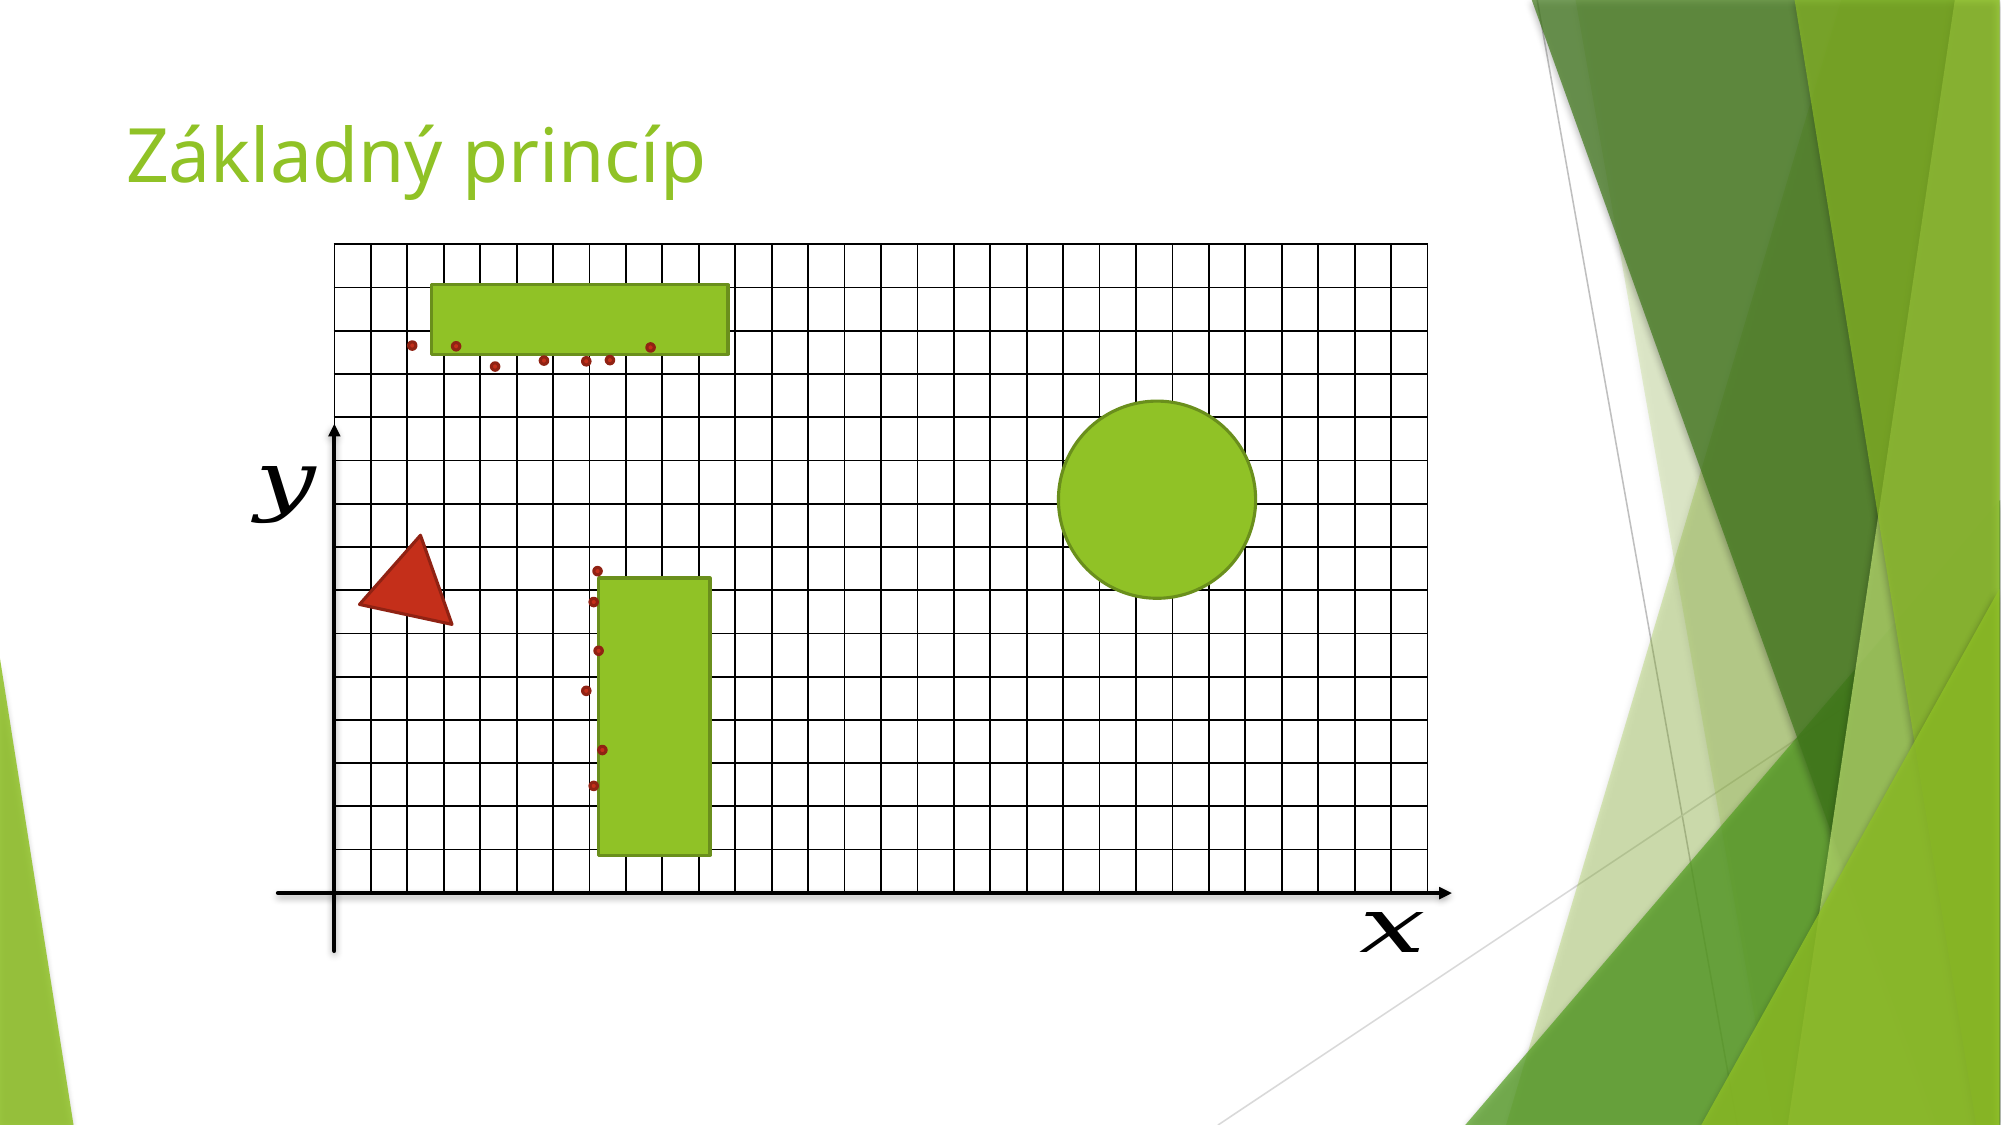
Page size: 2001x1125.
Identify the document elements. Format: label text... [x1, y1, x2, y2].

table_cell [341, 850, 370, 890]
table_cell [1137, 678, 1172, 719]
table_cell [1246, 764, 1281, 805]
table_cell [700, 505, 734, 546]
table_cell [627, 505, 661, 546]
table_cell [1210, 375, 1244, 416]
table_cell [1356, 332, 1390, 373]
table_cell [518, 634, 552, 676]
table_cell [372, 317, 406, 330]
table_cell [1319, 678, 1354, 719]
table_cell [845, 721, 880, 762]
table_cell [882, 634, 917, 676]
table_cell [773, 505, 807, 546]
table_cell [1392, 764, 1427, 805]
table_cell [1356, 678, 1390, 719]
table_cell [372, 609, 406, 633]
table_cell [991, 764, 1026, 805]
table_cell [773, 317, 807, 330]
table_cell [1319, 418, 1354, 460]
table_cell [554, 505, 589, 546]
table_cell [335, 317, 370, 330]
title Základný princíp [111, 99, 1522, 317]
table_cell [1356, 764, 1390, 805]
table_cell [590, 375, 625, 416]
table_cell [1064, 591, 1099, 633]
table_cell [736, 807, 771, 849]
table_cell [1283, 418, 1317, 460]
table_cell [445, 505, 479, 546]
table_cell [918, 461, 953, 503]
table_cell [712, 721, 734, 762]
text_box [538, 355, 550, 366]
table_cell [1319, 634, 1354, 676]
table_cell [773, 591, 807, 633]
table_cell [736, 317, 771, 330]
table_cell [1246, 850, 1281, 890]
table_cell [918, 850, 953, 890]
table_cell [445, 418, 479, 460]
text_box [430, 283, 730, 356]
table_cell [773, 807, 807, 849]
table_cell [845, 418, 880, 460]
text_box [581, 356, 592, 367]
table_cell [518, 678, 552, 719]
table_cell [1210, 317, 1244, 330]
table_cell [736, 634, 771, 676]
table_cell [773, 850, 807, 890]
table_cell [554, 461, 589, 503]
table_cell [1137, 721, 1172, 762]
table_cell [372, 850, 406, 890]
text_box [593, 645, 604, 657]
table_cell [341, 505, 370, 546]
table_cell [773, 418, 807, 460]
table_cell [590, 356, 625, 373]
table_cell [712, 807, 734, 849]
table_cell [882, 721, 917, 762]
table_cell [1137, 332, 1172, 373]
text_box [588, 780, 599, 792]
table_cell [1210, 591, 1244, 633]
table_cell [1319, 317, 1354, 330]
table_cell [554, 850, 589, 890]
table_cell [1028, 764, 1062, 805]
table_cell [1028, 418, 1062, 460]
table_cell [736, 678, 771, 719]
table_cell [1064, 634, 1099, 676]
table_cell [918, 548, 953, 589]
table_cell [1283, 850, 1317, 890]
table_cell [809, 375, 844, 416]
table_cell [809, 461, 844, 503]
table_cell [1173, 678, 1208, 719]
table_cell [554, 721, 589, 762]
table_cell [1137, 634, 1172, 676]
table_cell [663, 857, 698, 890]
table_cell [845, 548, 880, 589]
table_cell [1246, 317, 1281, 330]
table_cell [627, 356, 661, 373]
table_cell [991, 375, 1026, 416]
table_cell [1028, 317, 1062, 330]
table_cell [955, 591, 989, 633]
table_cell [882, 591, 917, 633]
table_cell [445, 721, 479, 762]
table_cell [408, 678, 443, 719]
table_cell [518, 764, 552, 805]
table_cell [736, 721, 771, 762]
table_cell [481, 591, 516, 633]
table_cell [1100, 317, 1135, 330]
table_cell [1356, 418, 1390, 460]
table_cell [1356, 807, 1390, 849]
text_box [597, 576, 712, 857]
table_cell [445, 356, 479, 373]
table_cell [809, 332, 844, 373]
table_cell [955, 505, 989, 546]
text_box [406, 340, 418, 351]
table_cell [341, 678, 370, 719]
table_cell [1392, 418, 1427, 460]
table_cell [445, 764, 479, 805]
table_cell [627, 375, 661, 416]
table_cell [445, 807, 479, 849]
table_cell [1283, 591, 1317, 633]
table_cell [372, 764, 406, 805]
table_cell [1028, 548, 1062, 589]
table_cell [372, 634, 406, 676]
table_cell [1283, 764, 1317, 805]
table_cell [809, 317, 844, 330]
table_cell [1319, 721, 1354, 762]
table_cell [991, 418, 1026, 460]
table_cell [481, 505, 516, 546]
table_cell [518, 505, 552, 546]
table_cell [627, 857, 661, 890]
table_cell [627, 418, 661, 460]
table_cell [372, 418, 406, 460]
table_cell [773, 548, 807, 589]
text_box [592, 565, 603, 577]
table_cell [1173, 317, 1208, 330]
table_cell [1392, 678, 1427, 719]
table_cell [518, 591, 552, 633]
table_cell [481, 418, 516, 460]
table_cell [882, 375, 917, 416]
table_cell [590, 850, 625, 890]
table_cell [1319, 461, 1354, 503]
table_cell [845, 807, 880, 849]
table_cell [1210, 807, 1244, 849]
table_cell [1137, 764, 1172, 805]
table_cell [809, 721, 844, 762]
table_cell [845, 764, 880, 805]
table_cell [1283, 461, 1317, 503]
table_cell [773, 764, 807, 805]
table_cell [590, 548, 625, 589]
table_cell [809, 678, 844, 719]
table_cell [1064, 807, 1099, 849]
table_cell [773, 461, 807, 503]
table_cell [554, 548, 589, 589]
table_cell [1283, 721, 1317, 762]
table_cell [882, 505, 917, 546]
table_cell [341, 721, 370, 762]
table_cell [845, 332, 880, 373]
table_cell [1210, 764, 1244, 805]
table_cell [1173, 634, 1208, 676]
table_cell [1246, 807, 1281, 849]
table_cell [372, 807, 406, 849]
table_cell [1064, 678, 1099, 719]
table_cell [1217, 418, 1244, 448]
table_cell [918, 807, 953, 849]
table_cell [408, 332, 443, 373]
table_cell [1028, 375, 1062, 416]
table_cell [809, 591, 844, 633]
table_cell [1392, 591, 1427, 633]
table_cell [408, 418, 443, 460]
table_cell [408, 505, 443, 546]
table_cell [700, 850, 734, 890]
table_cell [955, 678, 989, 719]
table_cell [882, 461, 917, 503]
table_cell [663, 375, 698, 416]
text_box [645, 342, 656, 353]
table_cell [1283, 505, 1317, 546]
table_cell [590, 591, 597, 597]
table_cell [1064, 317, 1099, 330]
table_cell [882, 678, 917, 719]
table_cell [590, 607, 597, 633]
table_cell [736, 764, 771, 805]
table_cell [445, 461, 479, 503]
table_cell [1246, 548, 1281, 589]
table_cell [845, 505, 880, 546]
table_cell [1064, 375, 1099, 416]
table_cell [1028, 591, 1062, 633]
table_cell [341, 764, 370, 805]
table_cell [882, 418, 917, 460]
table_cell [1356, 505, 1390, 546]
table_cell [730, 317, 734, 330]
table_cell [372, 548, 406, 586]
table_cell [918, 505, 953, 546]
table_cell [1100, 375, 1135, 416]
table_cell [1100, 332, 1135, 373]
table_cell [341, 461, 370, 503]
table_cell [991, 678, 1026, 719]
table_cell [627, 461, 661, 503]
table_cell [1028, 721, 1062, 762]
table_cell [845, 678, 880, 719]
table_cell [1210, 850, 1244, 890]
text_box [489, 361, 501, 372]
table_cell [1283, 332, 1317, 373]
table_cell [809, 505, 844, 546]
text_box [588, 596, 599, 608]
table_cell [1064, 332, 1099, 373]
table_cell [554, 764, 589, 805]
table_cell [736, 375, 771, 416]
table_cell [1028, 634, 1062, 676]
table_cell [1246, 332, 1281, 373]
table_cell [1173, 850, 1208, 890]
table_cell [955, 850, 989, 890]
table_cell [554, 807, 589, 849]
table_cell [712, 634, 734, 676]
table_cell [1064, 764, 1099, 805]
table_cell [1028, 505, 1062, 546]
table_cell [1064, 418, 1097, 460]
table_cell [955, 634, 989, 676]
table_cell [481, 764, 516, 805]
table_cell [335, 418, 370, 460]
text_box [1056, 399, 1258, 600]
table_cell [918, 332, 953, 373]
table_cell [955, 418, 989, 460]
table_cell [845, 634, 880, 676]
table_cell [481, 548, 516, 589]
table_cell [773, 721, 807, 762]
table_cell [845, 375, 880, 416]
table_cell [663, 461, 698, 503]
table_cell [1392, 375, 1427, 416]
table_cell [335, 375, 370, 416]
table_cell [372, 505, 406, 546]
table_cell [663, 356, 698, 373]
table_cell [518, 721, 552, 762]
table_cell [663, 418, 698, 460]
table_cell [554, 375, 589, 416]
table_cell [882, 317, 917, 330]
text_box [358, 533, 454, 626]
table_cell [1028, 678, 1062, 719]
table_cell [481, 375, 516, 416]
table_cell [481, 678, 516, 719]
table_cell [518, 461, 552, 503]
table_cell [408, 317, 430, 330]
table_cell [1137, 807, 1172, 849]
table_cell [1028, 332, 1062, 373]
table_cell [1356, 850, 1390, 890]
table_cell [372, 721, 406, 762]
table_cell [590, 461, 625, 503]
table_cell [1356, 634, 1390, 676]
table_cell [1173, 721, 1208, 762]
table_cell [481, 634, 516, 676]
table_cell [700, 375, 734, 416]
table_cell [736, 591, 771, 633]
table_cell [918, 591, 953, 633]
table_cell [1283, 548, 1317, 589]
table_cell [1100, 678, 1135, 719]
table_cell [663, 505, 698, 546]
table_cell [991, 850, 1026, 890]
table_cell [372, 678, 406, 719]
table_cell [991, 332, 1026, 373]
table_cell [955, 807, 989, 849]
table_cell [918, 678, 953, 719]
table_cell [1137, 850, 1172, 890]
table_cell [1064, 721, 1099, 762]
table_cell [1283, 634, 1317, 676]
table_cell [627, 548, 661, 576]
table_cell [1319, 764, 1354, 805]
table_cell [590, 764, 597, 781]
text_box [604, 354, 616, 366]
table_cell [427, 548, 443, 589]
table_cell [736, 332, 771, 373]
table_cell [700, 548, 734, 589]
table_cell [712, 764, 734, 805]
table_cell [408, 721, 443, 762]
table_cell [991, 505, 1026, 546]
table_cell [809, 807, 844, 849]
table_cell [955, 548, 989, 589]
table_cell [809, 850, 844, 890]
table_cell [1283, 678, 1317, 719]
table_cell [408, 461, 443, 503]
table_cell [1100, 591, 1135, 633]
table_cell [991, 317, 1026, 330]
table_cell [991, 461, 1026, 503]
table_cell [845, 317, 880, 330]
table_cell [845, 850, 880, 890]
table_cell [773, 678, 807, 719]
table_cell [408, 634, 443, 676]
table_cell [1247, 505, 1281, 546]
table_cell [882, 807, 917, 849]
table_cell [1210, 332, 1244, 373]
table_cell [335, 332, 370, 373]
table_cell [445, 634, 479, 676]
table_cell [1319, 332, 1354, 373]
table_cell [1100, 764, 1135, 805]
table_cell [408, 617, 443, 633]
table_cell [991, 591, 1026, 633]
table_cell [955, 764, 989, 805]
table_cell [408, 807, 443, 849]
table_cell [955, 317, 989, 330]
text_box [450, 341, 462, 352]
table_cell [882, 332, 917, 373]
table_cell [1283, 375, 1317, 416]
table_cell [554, 678, 589, 719]
table_cell [554, 634, 589, 676]
table_cell [1319, 850, 1354, 890]
table_cell [700, 332, 734, 373]
table_cell [736, 418, 771, 460]
table_cell [445, 850, 479, 890]
table_cell [773, 332, 807, 373]
table_cell [1246, 678, 1281, 719]
table_cell [1246, 375, 1281, 416]
table_cell [1356, 461, 1390, 503]
table_cell [1173, 807, 1208, 849]
table_cell [518, 356, 552, 373]
table_cell [991, 807, 1026, 849]
table_cell [809, 634, 844, 676]
table_cell [1246, 721, 1281, 762]
table_cell [590, 807, 597, 849]
table_cell [554, 418, 589, 460]
table_cell [445, 548, 479, 589]
table_cell [445, 375, 479, 416]
table_cell [1392, 548, 1427, 589]
table_cell [1246, 591, 1281, 633]
table_cell [736, 850, 771, 890]
table_cell [590, 721, 597, 762]
text_box [581, 685, 592, 697]
table_cell [700, 418, 734, 460]
table_cell [1283, 807, 1317, 849]
table_cell [341, 548, 370, 589]
table_cell [408, 375, 443, 416]
table_cell [918, 721, 953, 762]
table_cell [918, 634, 953, 676]
table_cell [481, 807, 516, 849]
table_cell [408, 764, 443, 805]
table_cell [1246, 418, 1281, 460]
table_cell [1392, 634, 1427, 676]
table_cell [955, 721, 989, 762]
table_cell [445, 678, 479, 719]
table_cell [1210, 552, 1244, 589]
table_cell [991, 548, 1026, 589]
table_cell [1392, 721, 1427, 762]
table_cell [1210, 678, 1244, 719]
table_cell [1356, 721, 1390, 762]
table_cell [882, 850, 917, 890]
table_cell [445, 591, 479, 633]
table_cell [1137, 375, 1172, 401]
table_cell [1319, 591, 1354, 633]
table_cell [773, 375, 807, 416]
table_cell [1319, 375, 1354, 416]
table_cell [773, 634, 807, 676]
table_cell [1392, 850, 1427, 890]
table_cell [1210, 721, 1244, 762]
table_cell [991, 721, 1026, 762]
table_cell [845, 591, 880, 633]
table_cell [1173, 332, 1208, 373]
table_cell [955, 375, 989, 416]
table_cell [1064, 850, 1099, 890]
table_cell [918, 418, 953, 460]
table_cell [518, 850, 552, 890]
table_cell [590, 418, 625, 460]
table_cell [1319, 548, 1354, 589]
table_cell [590, 791, 597, 805]
table_cell [809, 764, 844, 805]
table_cell [554, 591, 589, 633]
table_cell [700, 461, 734, 503]
table_cell [1356, 548, 1390, 589]
table_cell [341, 807, 370, 849]
table_cell [554, 356, 589, 373]
table_cell [372, 461, 406, 503]
text_box [597, 744, 608, 756]
table_cell [712, 678, 734, 719]
table_cell [882, 548, 917, 589]
table_cell [1319, 505, 1354, 546]
table_cell [736, 505, 771, 546]
table_cell [1028, 807, 1062, 849]
table_cell [845, 461, 880, 503]
table_cell [341, 591, 370, 633]
table_cell [518, 375, 552, 416]
table_cell [518, 807, 552, 849]
table_cell [372, 332, 406, 373]
table_cell [1356, 591, 1390, 633]
table_cell [1392, 461, 1427, 503]
table_cell [1100, 721, 1135, 762]
table_cell [1100, 850, 1135, 890]
table_cell [1210, 634, 1244, 676]
table_cell [1137, 317, 1172, 330]
table_cell [408, 850, 443, 890]
table_cell [1356, 375, 1390, 416]
table_cell [736, 548, 771, 589]
table_cell [341, 634, 370, 676]
table_cell [1246, 634, 1281, 676]
table_cell [918, 317, 953, 330]
table_cell [882, 764, 917, 805]
table_cell [1028, 461, 1062, 503]
table_cell [590, 678, 597, 719]
table_cell [481, 461, 516, 503]
table_cell [481, 721, 516, 762]
table_cell [1250, 461, 1281, 503]
table_cell [518, 418, 552, 460]
table_cell [590, 505, 625, 546]
table_cell [712, 591, 734, 633]
table_cell [1100, 583, 1109, 589]
table_cell [1173, 764, 1208, 805]
table_cell [1392, 807, 1427, 849]
table_cell [1137, 599, 1172, 633]
table_cell [809, 548, 844, 589]
table_cell [1356, 317, 1390, 330]
table_cell [1392, 505, 1427, 546]
table_cell [955, 461, 989, 503]
table_cell [590, 634, 597, 676]
table_cell [1283, 317, 1317, 330]
table_cell [1319, 807, 1354, 849]
table_cell [1100, 634, 1135, 676]
table_cell [991, 634, 1026, 676]
table_cell [918, 764, 953, 805]
table_cell [372, 375, 406, 416]
table_cell [481, 356, 516, 373]
table_cell [1392, 332, 1427, 373]
table_cell [1392, 317, 1427, 330]
table_cell [809, 418, 844, 460]
table_cell [955, 332, 989, 373]
table_cell [663, 548, 698, 576]
table_cell [1100, 807, 1135, 849]
table_cell [1173, 591, 1208, 633]
table_cell [1028, 850, 1062, 890]
table_cell [1064, 548, 1099, 589]
table_cell [518, 548, 552, 589]
table_cell [736, 461, 771, 503]
table_cell [918, 375, 953, 416]
table_cell [481, 850, 516, 890]
table_cell [1173, 375, 1208, 412]
